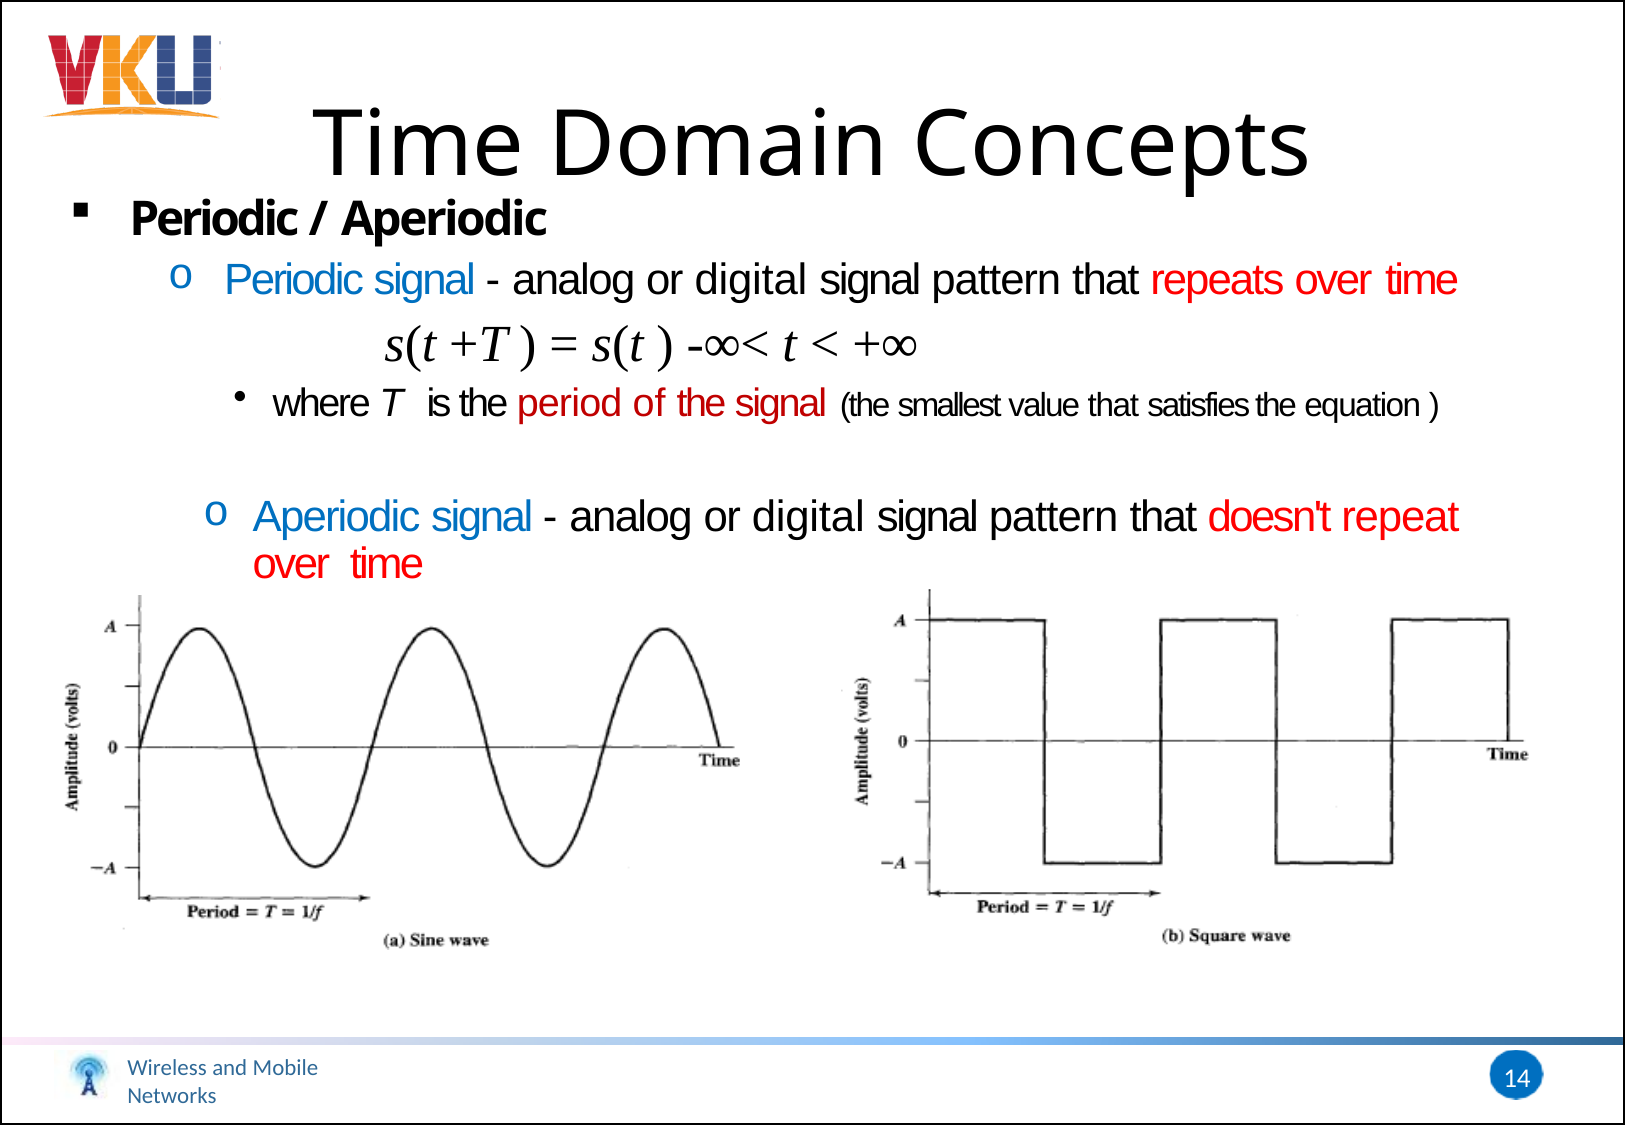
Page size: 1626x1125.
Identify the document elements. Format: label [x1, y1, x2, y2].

text_box [0, 0, 1625, 1125]
